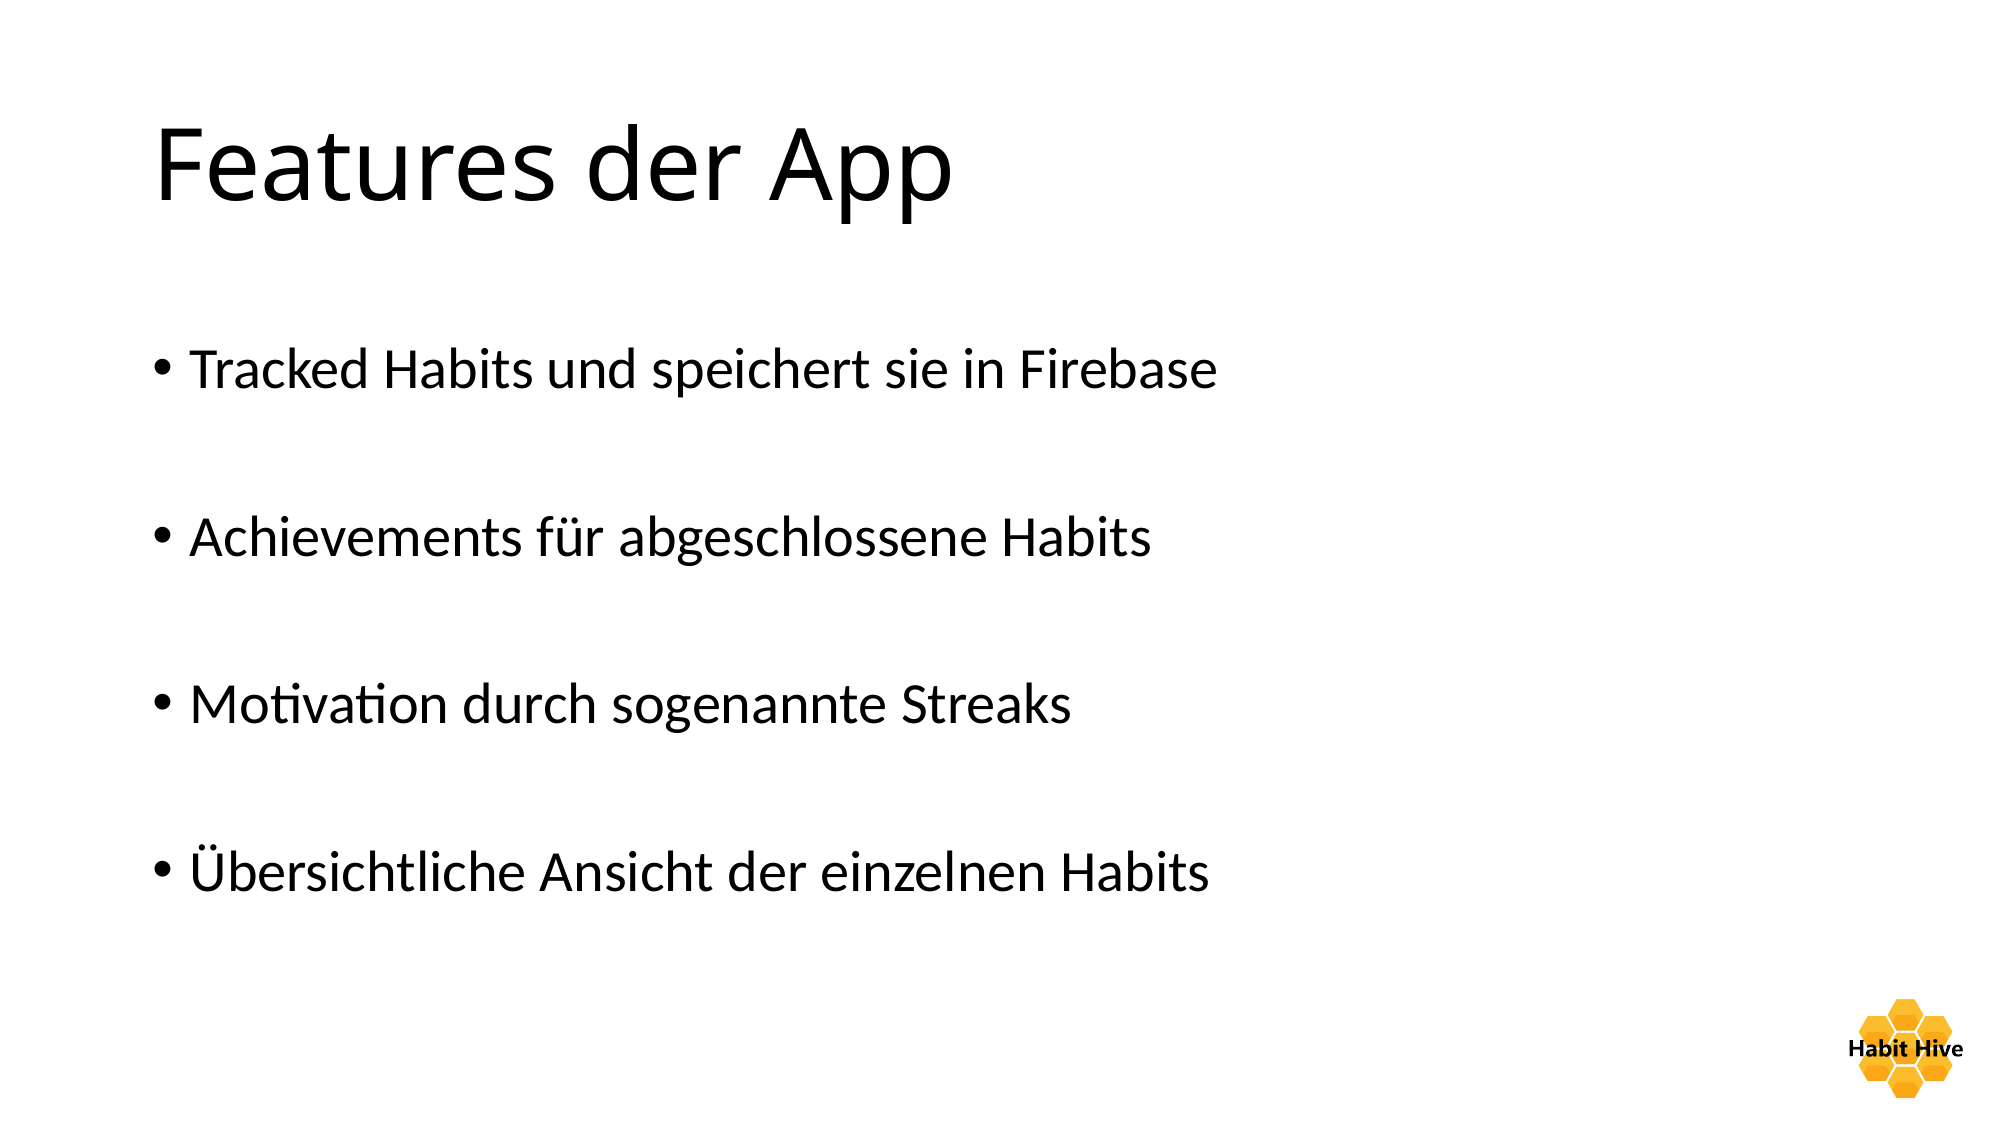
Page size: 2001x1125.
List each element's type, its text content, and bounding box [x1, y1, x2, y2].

picture [1823, 973, 1988, 1114]
title Features der App [137, 59, 1863, 278]
list Tracked Habits und speichert sie in Firebase Achievements für abgeschlossene Habits Motivation durch sogenannte Streaks Übersichtliche Ansicht der einzelnen Habits [137, 331, 1863, 1046]
